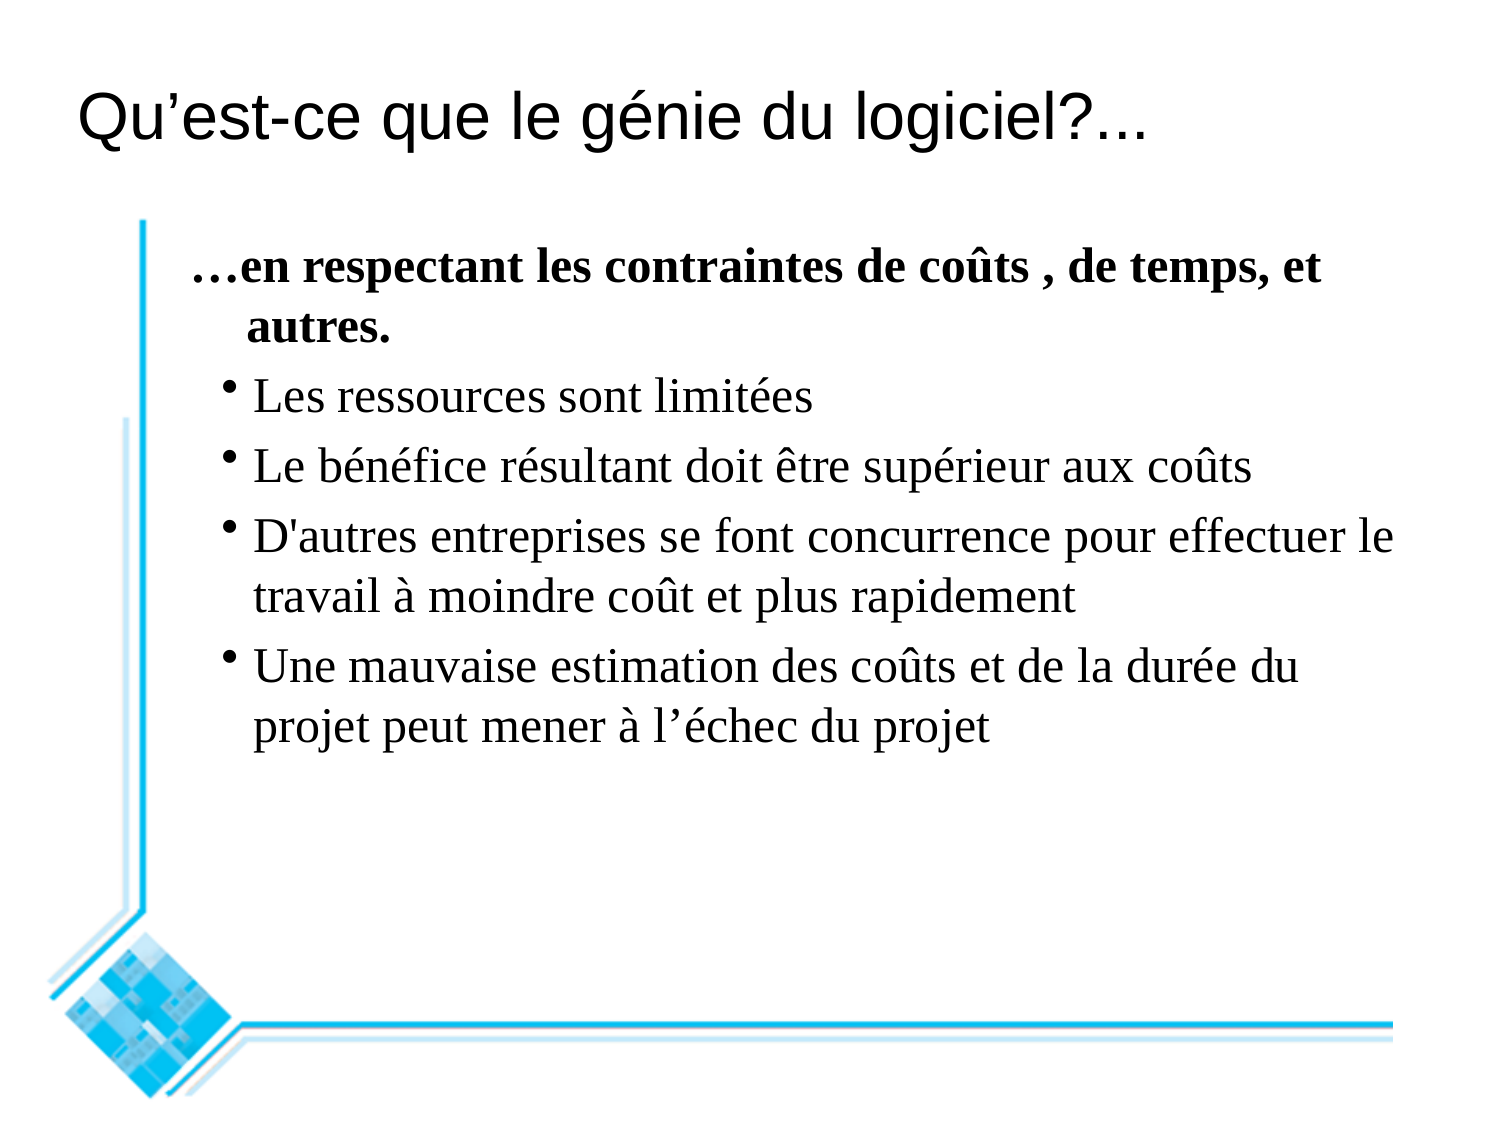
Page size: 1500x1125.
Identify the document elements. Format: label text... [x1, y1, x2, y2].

list …en respectant les contraintes de coûts , de temps, et autres. Les ressources sont limitées Le bénéfice résultant doit être supérieur aux coûts D'autres entreprises se font concurrence pour effectuer le travail à moindre coût et plus rapidement Une mauvaise estimation des coûts et de la durée du projet peut mener à l’échec du projet [174, 224, 1413, 1013]
picture [35, 208, 1393, 1103]
title Qu’est-ce que le génie du logiciel?... [62, 37, 1413, 188]
